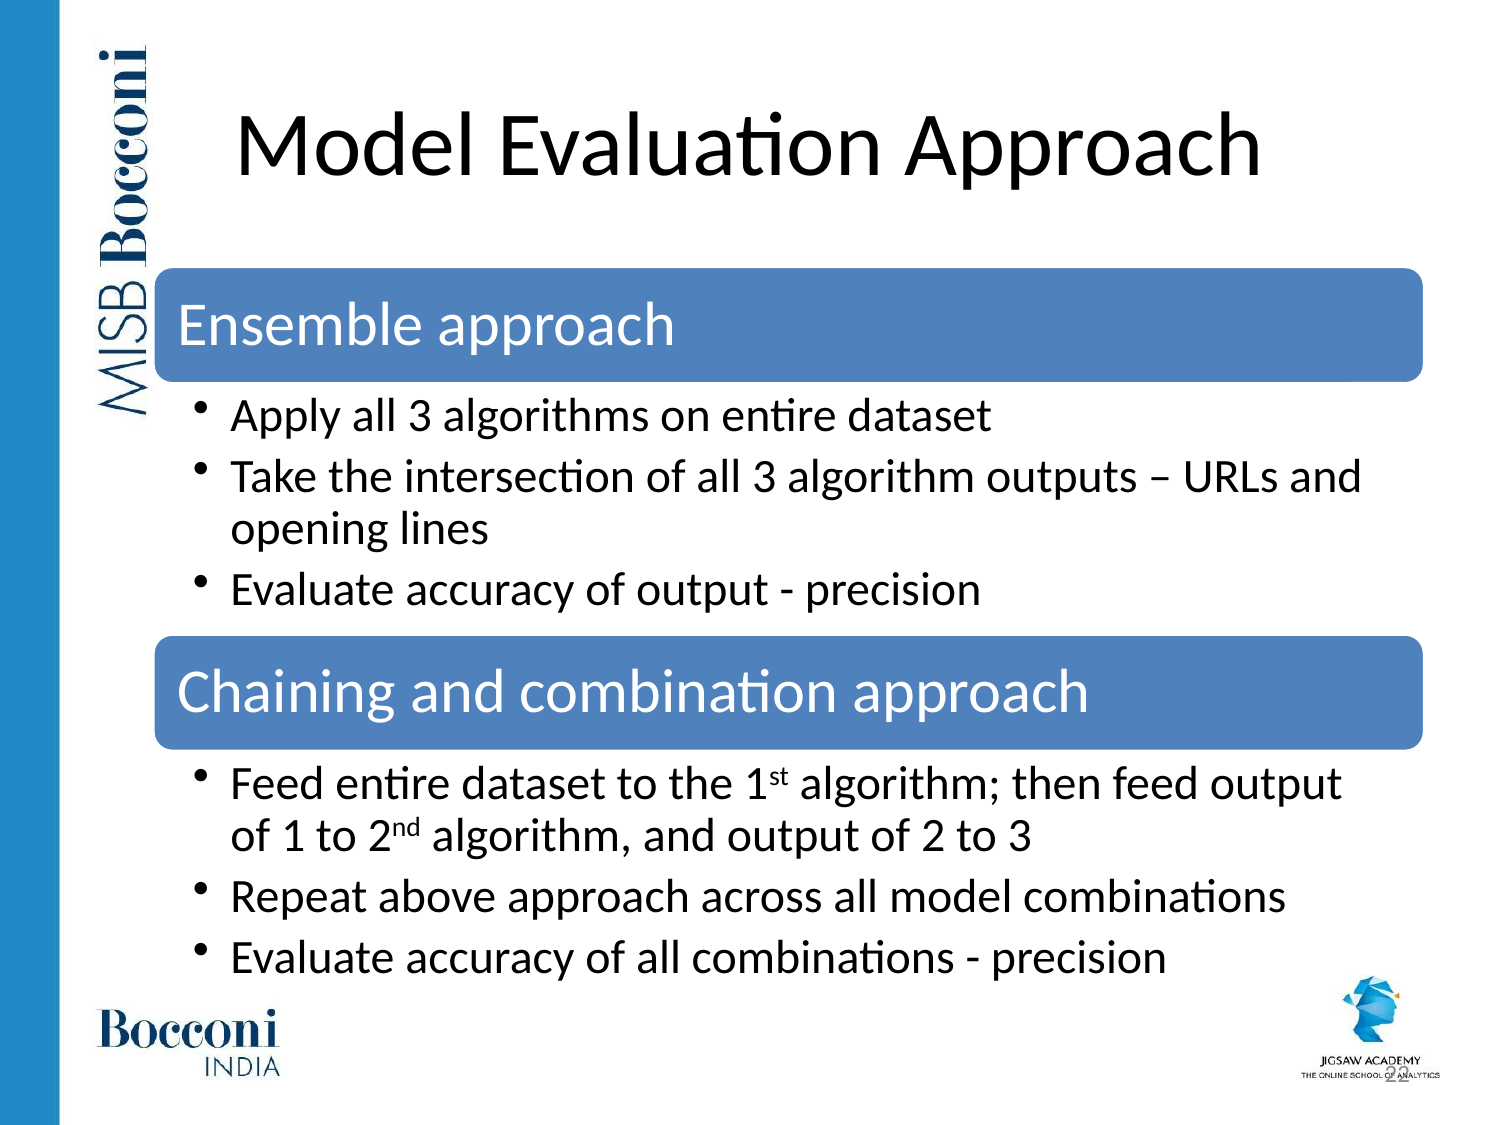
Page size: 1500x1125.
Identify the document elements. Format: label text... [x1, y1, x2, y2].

picture [0, 0, 1500, 1125]
slide_number 22 [1074, 1042, 1425, 1103]
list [152, 262, 1426, 1006]
title Model Evaluation Approach [75, 45, 1425, 233]
